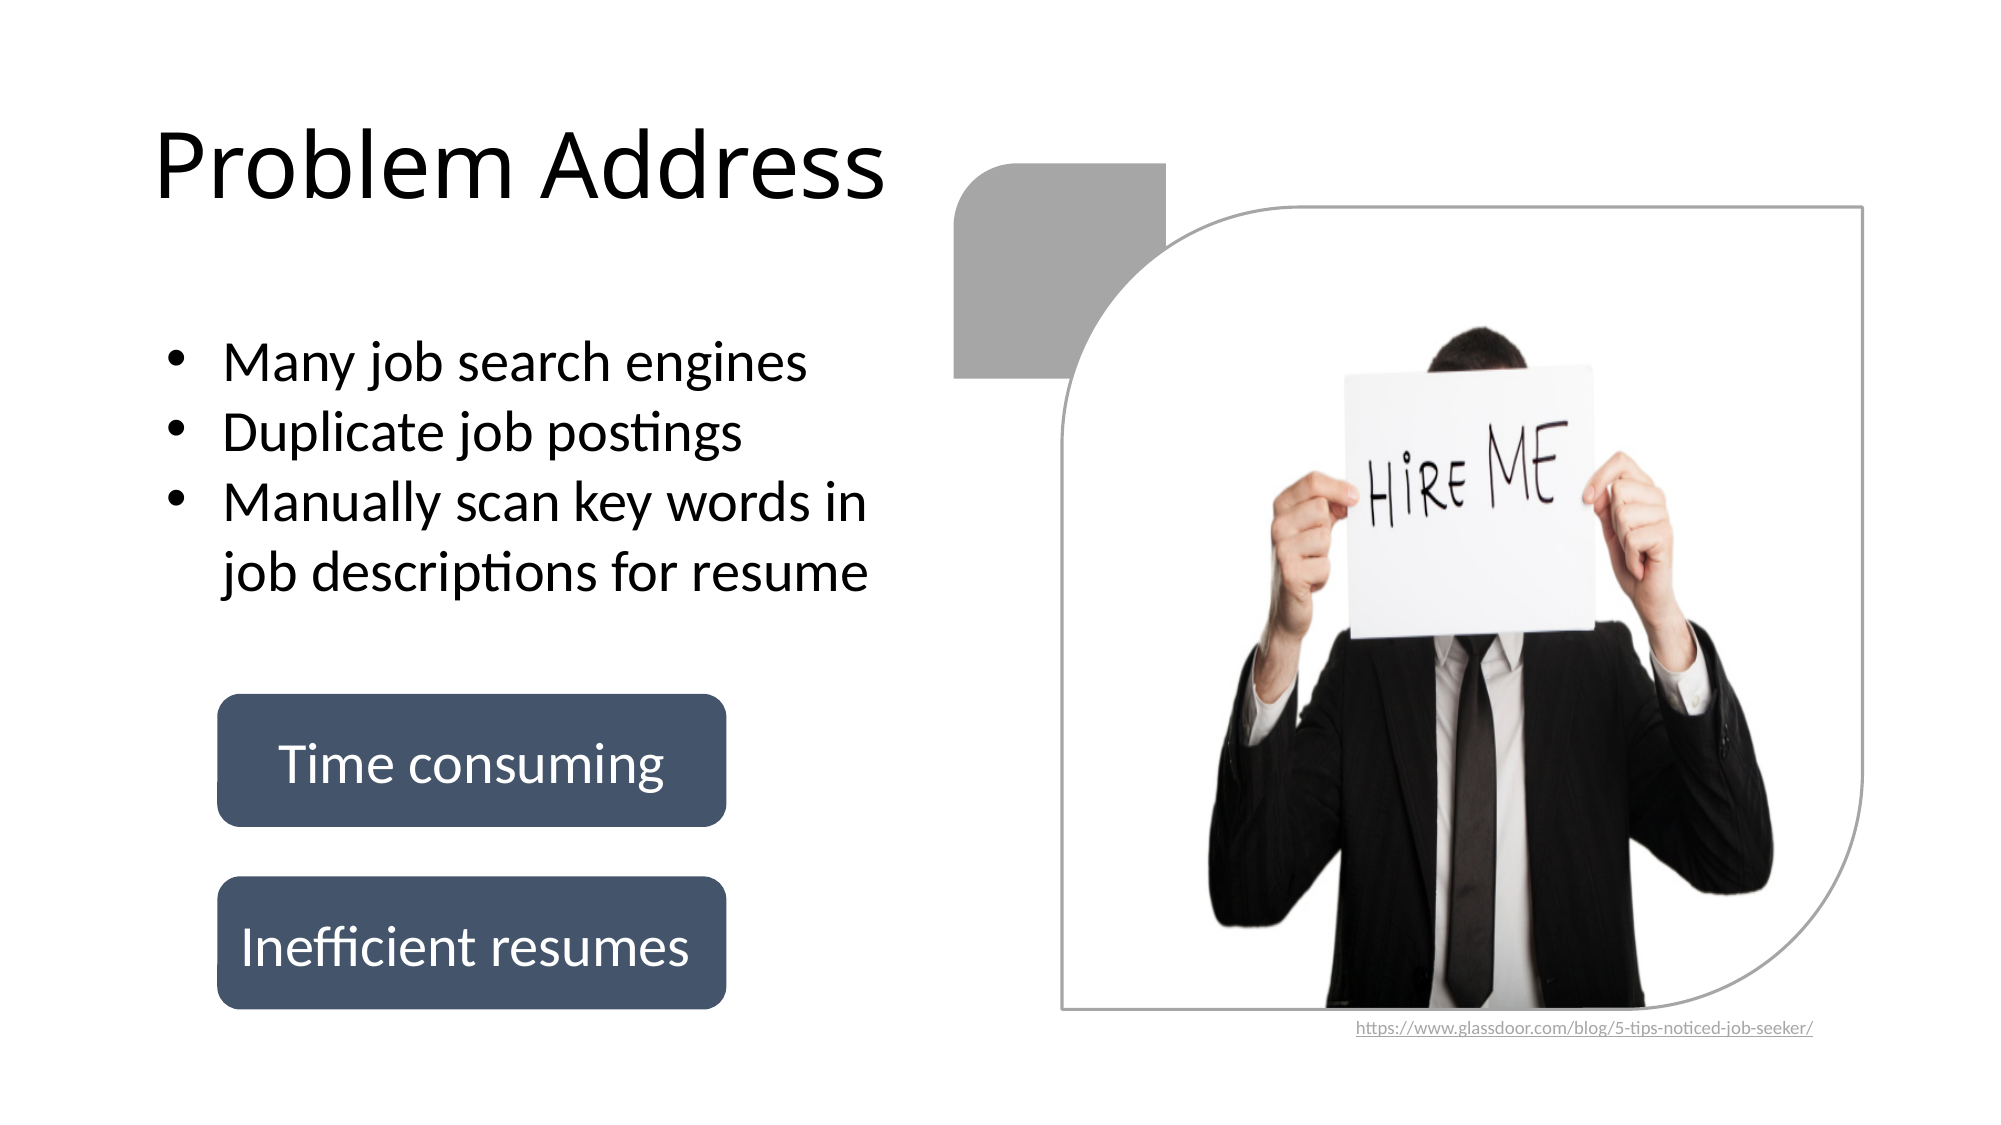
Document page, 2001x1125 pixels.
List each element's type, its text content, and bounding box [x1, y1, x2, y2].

text_box https://www.glassdoor.com/blog/5-tips-noticed-job-seeker/ [1341, 1008, 1863, 1046]
text_box Many job search engines Duplicate job postings Manually scan key words in job descriptions for resume [151, 315, 954, 611]
text_box Time consuming [217, 693, 727, 827]
text_box [1061, 207, 1863, 1010]
title Problem Address [137, 59, 1863, 278]
text_box Inefficient resumes [217, 876, 727, 1010]
text_box [953, 163, 1166, 379]
